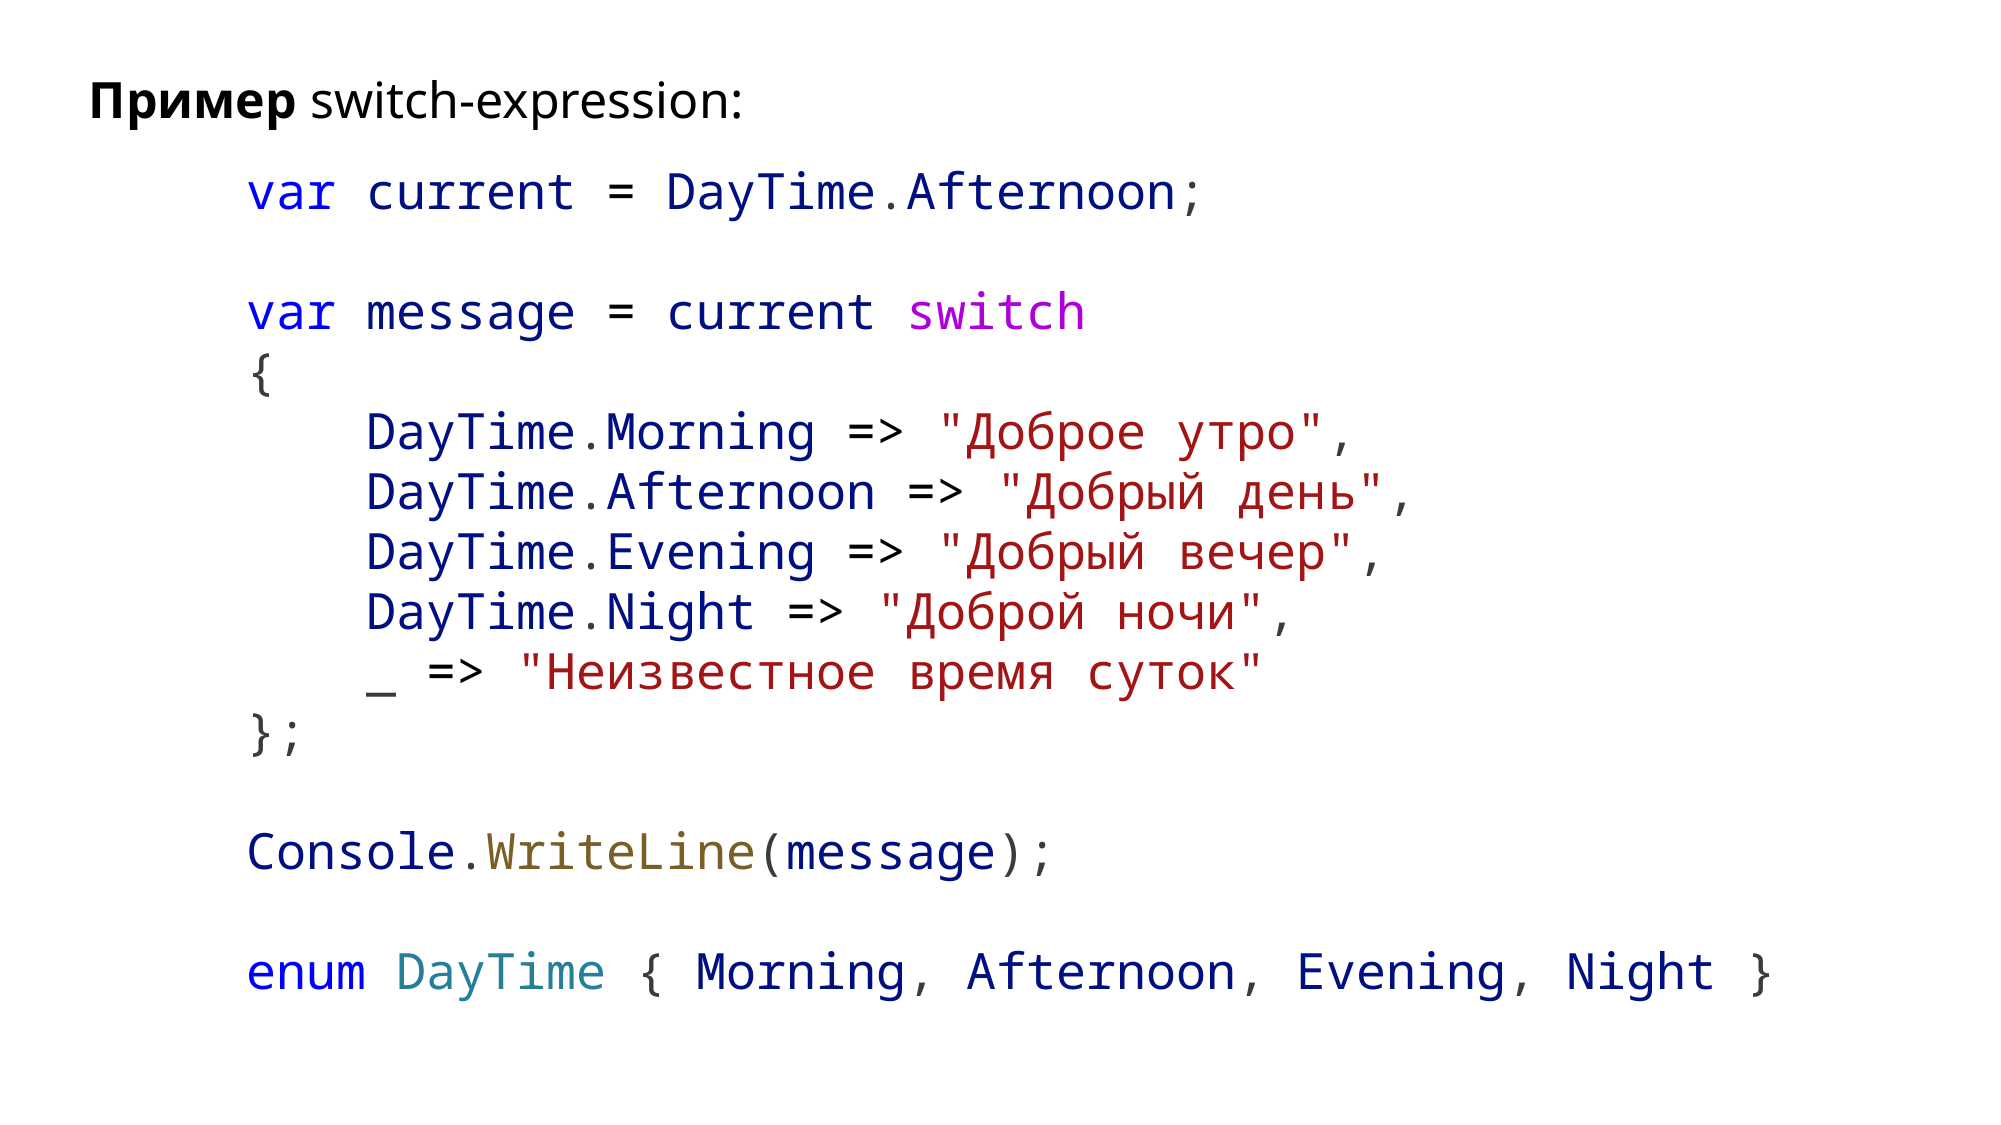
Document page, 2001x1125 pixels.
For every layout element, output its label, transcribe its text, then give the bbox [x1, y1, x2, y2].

text_box Пример switch-expression: [73, 61, 1453, 136]
text_box var current = DayTime.Afternoon; var message = current switch { DayTime.Morning => "Доброе утро", DayTime.Afternoon => "Добрый день", DayTime.Evening => "Добрый вечер", DayTime.Night => "Доброй ночи", _ => "Неизвестное время суток" }; Console.WriteLine(message); enum DayTime { Morning, Afternoon, Evening, Night } [231, 151, 2000, 1007]
